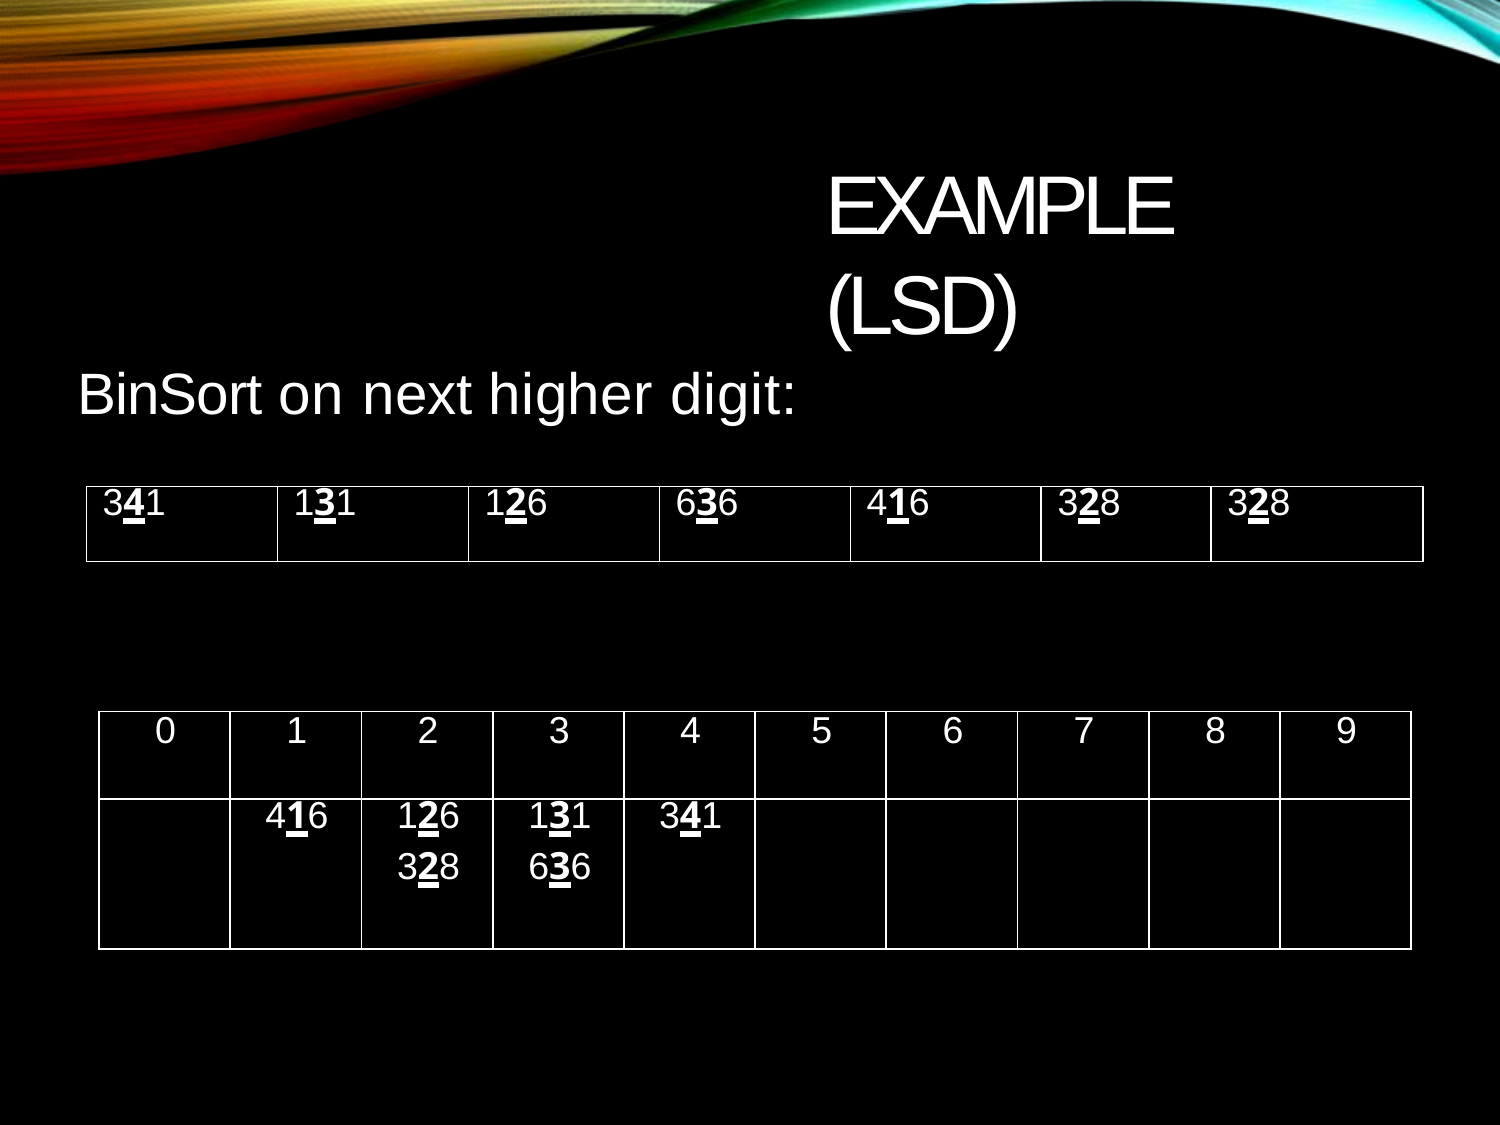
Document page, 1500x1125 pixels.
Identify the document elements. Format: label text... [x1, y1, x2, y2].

table_header 328 [1212, 487, 1422, 561]
table_cell [756, 800, 885, 948]
table_cell 126 328 [362, 800, 492, 948]
table_header 131 [278, 487, 468, 561]
table_cell 416 [231, 800, 361, 948]
table_header 416 [851, 487, 1040, 561]
table_cell [100, 800, 229, 948]
table_header 5 [756, 712, 885, 798]
table_cell [1281, 800, 1410, 948]
table_header 7 [1018, 712, 1148, 798]
table_header 0 [100, 712, 229, 798]
table_cell [1150, 800, 1279, 948]
table_header 9 [1281, 712, 1410, 798]
table_header 2 [362, 712, 492, 798]
text_box BinSort on next higher digit: [75, 353, 801, 426]
table_header 636 [660, 487, 850, 561]
table_header 4 [625, 712, 754, 798]
table_cell [887, 800, 1017, 948]
table_header 8 [1150, 712, 1279, 798]
table_header 3 [494, 712, 623, 798]
table_header 1 [231, 712, 361, 798]
table_header 6 [887, 712, 1017, 798]
table_cell 341 [625, 800, 754, 948]
table_header 328 [1042, 487, 1210, 561]
picture [0, 0, 1500, 178]
title EXAMPLE (LSD) [109, 149, 1391, 352]
table_cell 131 636 [494, 800, 623, 948]
table_header 126 [469, 487, 659, 561]
table_cell [1018, 800, 1148, 948]
table_header 341 [87, 487, 277, 561]
